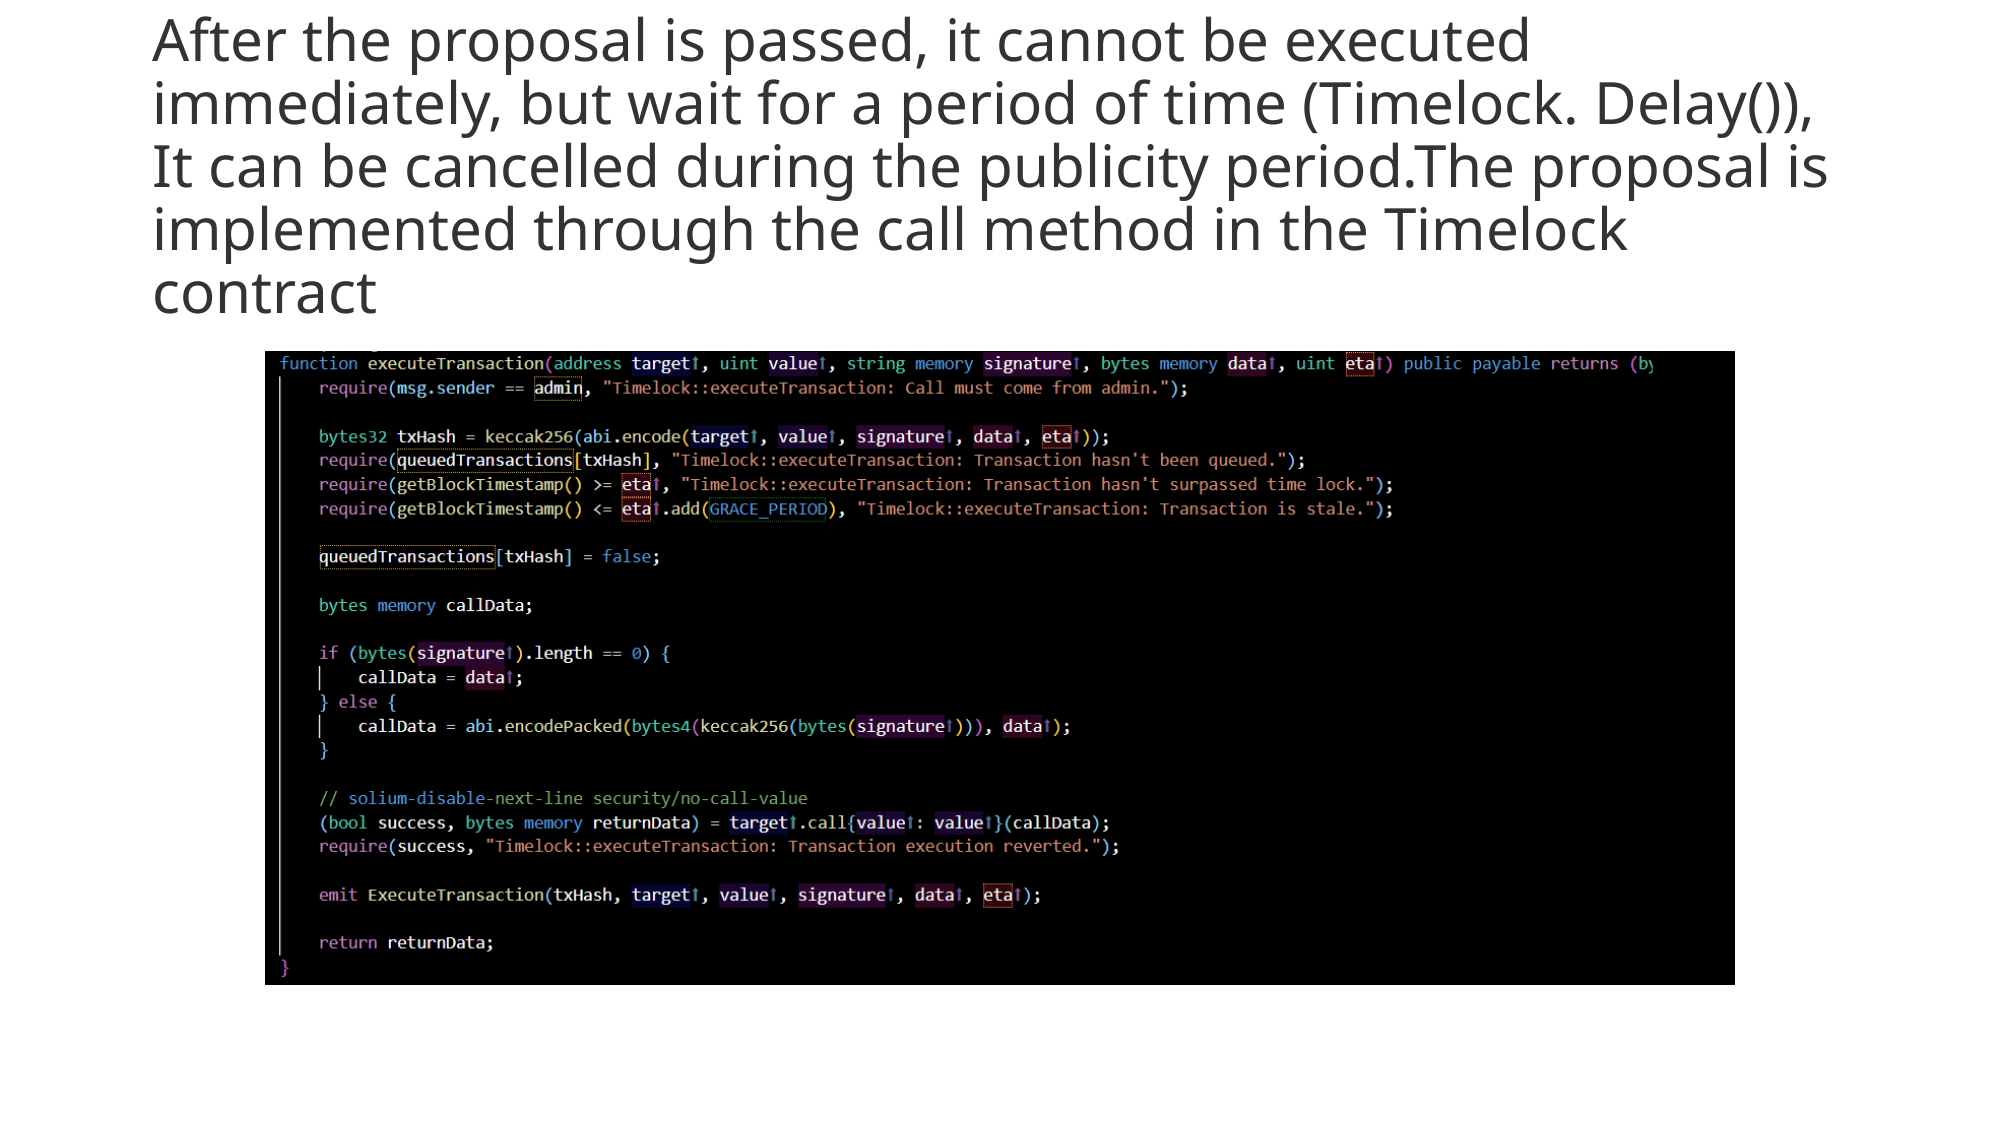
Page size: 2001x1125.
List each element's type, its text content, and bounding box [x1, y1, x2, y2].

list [265, 351, 1735, 985]
title After the proposal is passed, it cannot be executed immediately, but wait for a period of time (Timelock. Delay()), It can be cancelled during the publicity period.The proposal is implemented through the call method in the Timelock contract [137, 59, 1863, 278]
